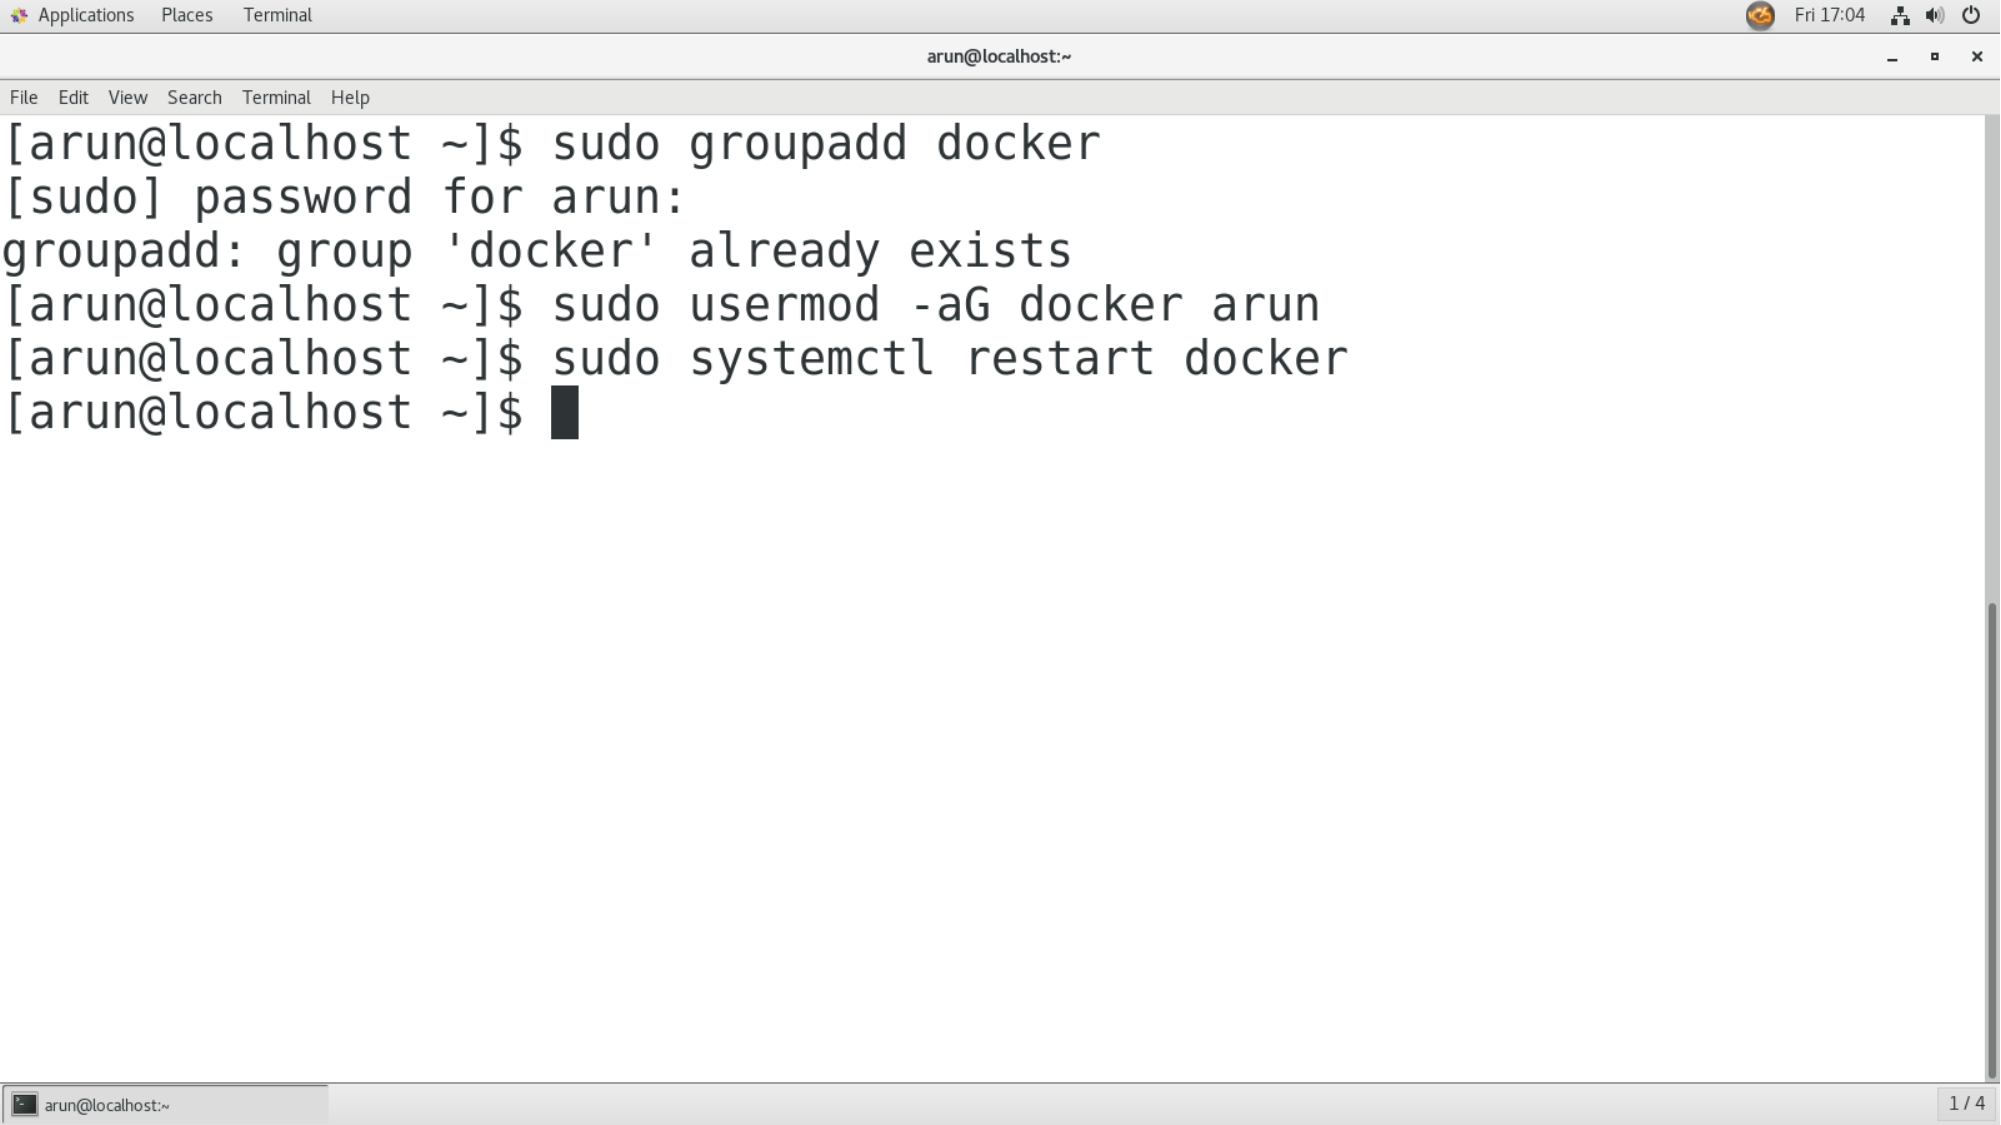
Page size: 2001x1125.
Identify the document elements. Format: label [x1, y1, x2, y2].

list [0, 0, 2000, 1125]
